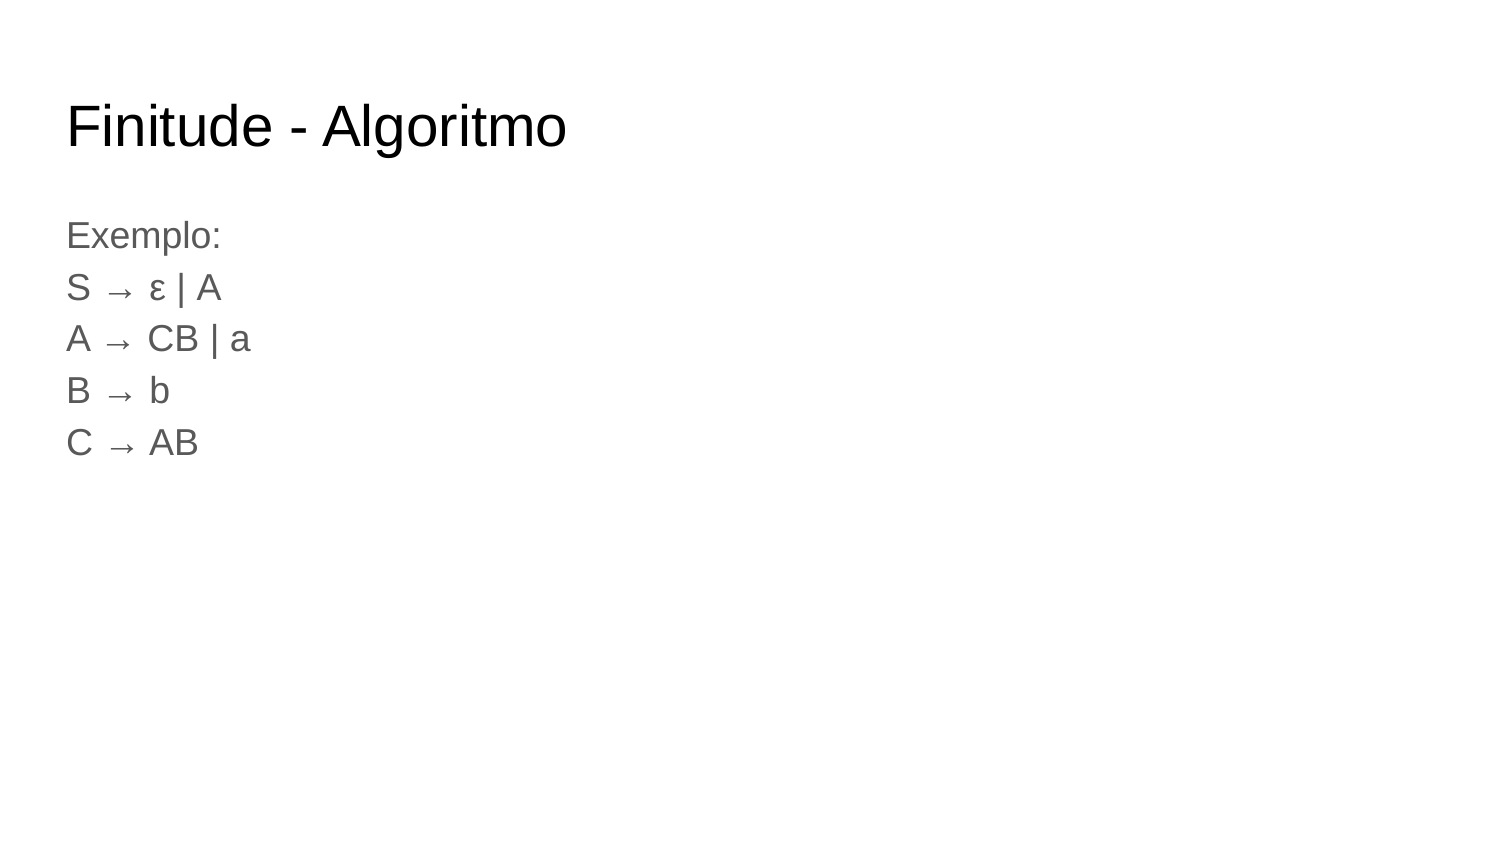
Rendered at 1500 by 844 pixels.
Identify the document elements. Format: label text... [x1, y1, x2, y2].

title Finitude - Algoritmo [51, 72, 1449, 167]
list Exemplo: S → ε | A A → CB | a B → b C → AB [51, 188, 1449, 750]
